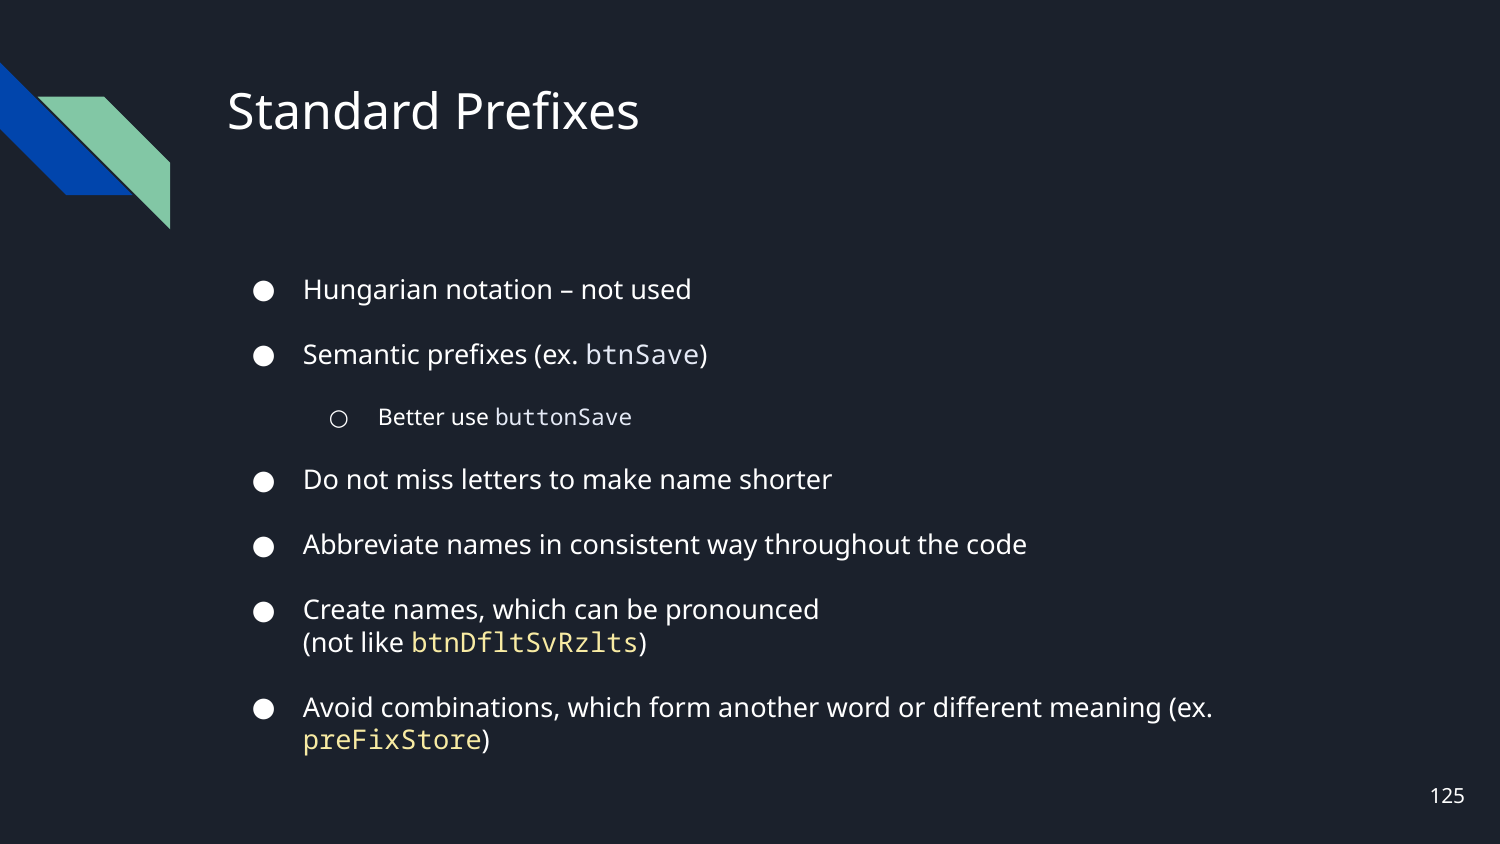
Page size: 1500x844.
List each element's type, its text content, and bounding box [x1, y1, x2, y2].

title Standard Prefixes [212, 64, 1368, 215]
slide_number 125 [1389, 764, 1480, 830]
list Hungarian notation – not used Semantic prefixes (ex. btnSave) Better use buttonSave Do not miss letters to make name shorter Abbreviate names in consistent way throughout the code Create names, which can be pronounced (not like btnDfltSvRzlts) Avoid combinations, which form another word or different meaning (ex. preFixStore) [212, 257, 1368, 735]
